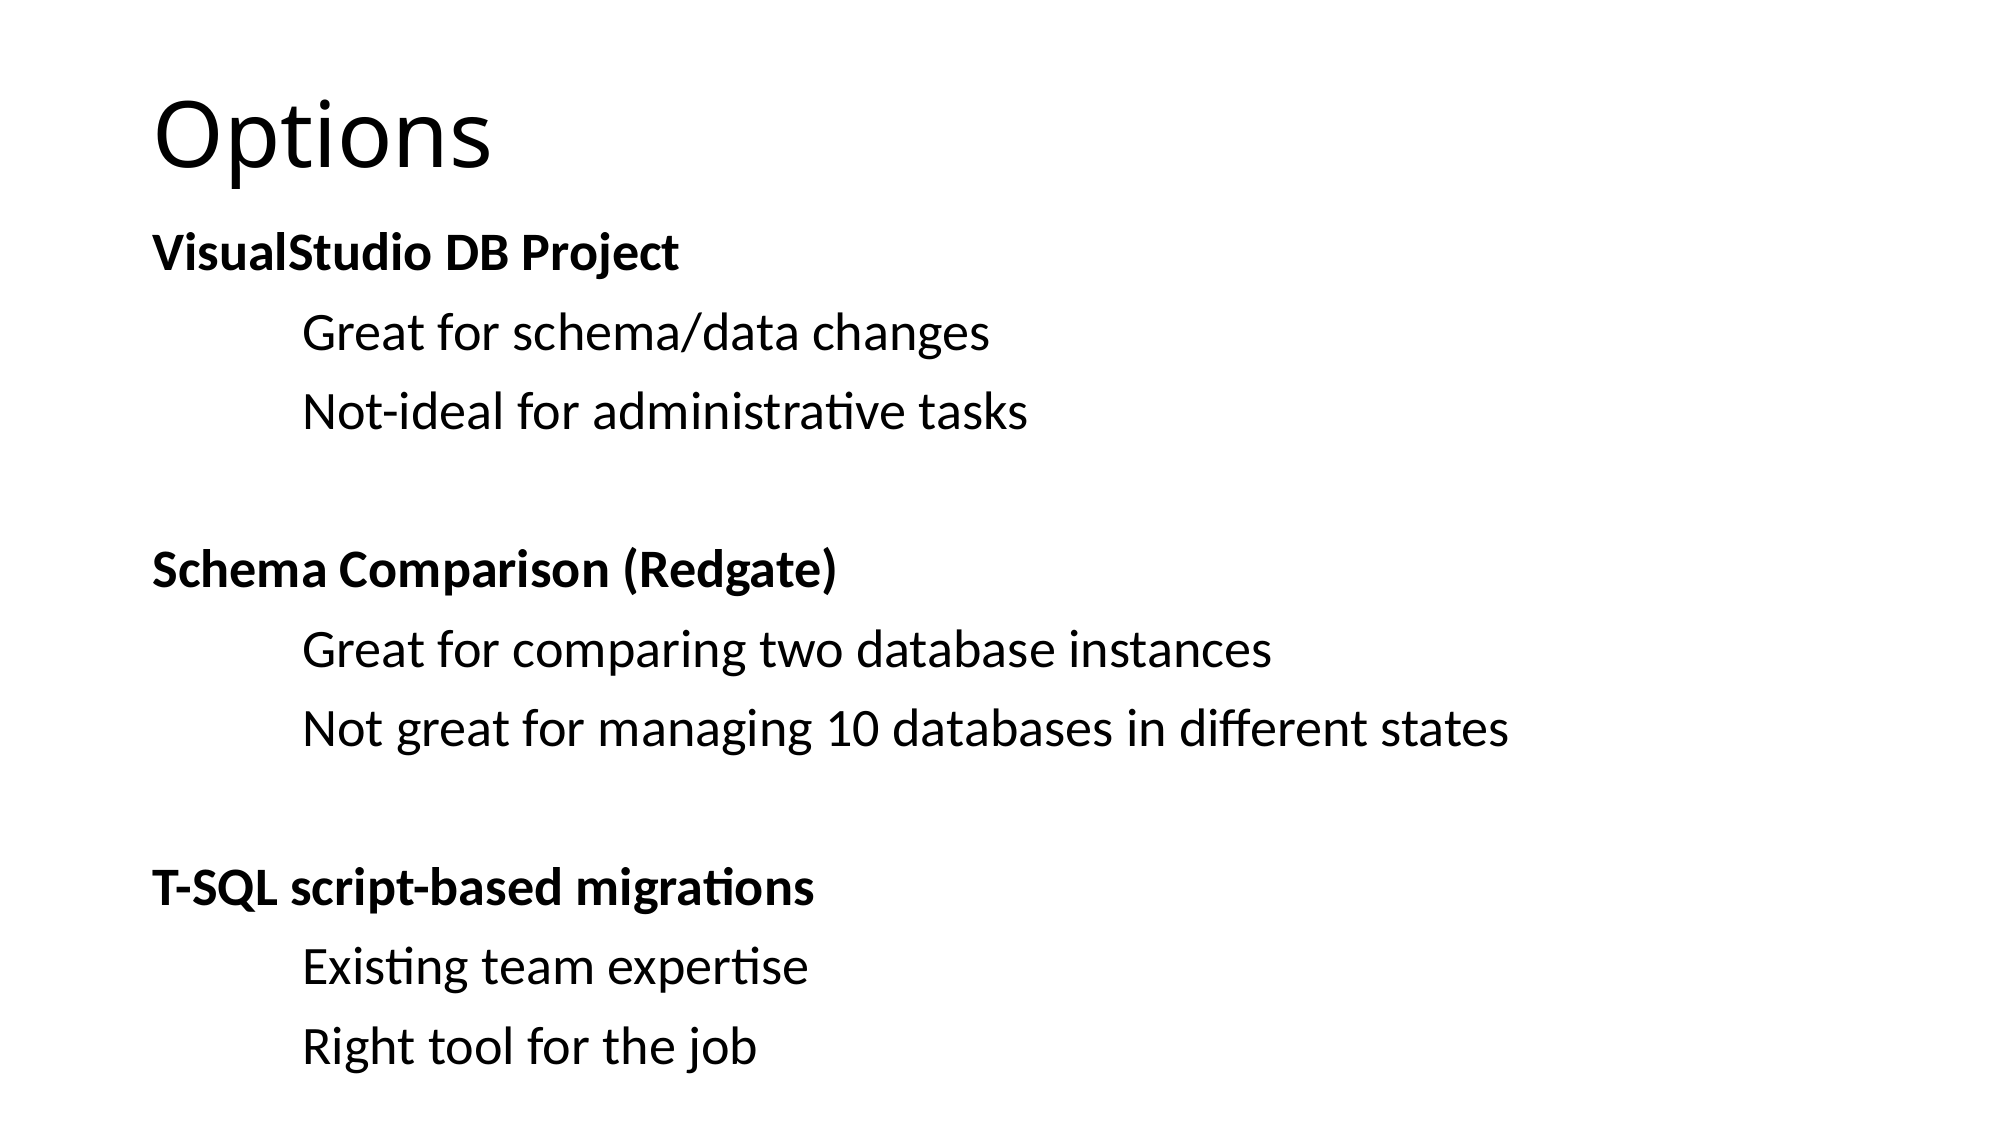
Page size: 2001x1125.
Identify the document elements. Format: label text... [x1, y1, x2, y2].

title Options [137, 59, 1863, 216]
list VisualStudio DB Project Great for schema/data changes Not-ideal for administrative tasks Schema Comparison (Redgate) Great for comparing two database instances Not great for managing 10 databases in different states T-SQL script-based migrations Existing team expertise Right tool for the job [137, 216, 1950, 1104]
